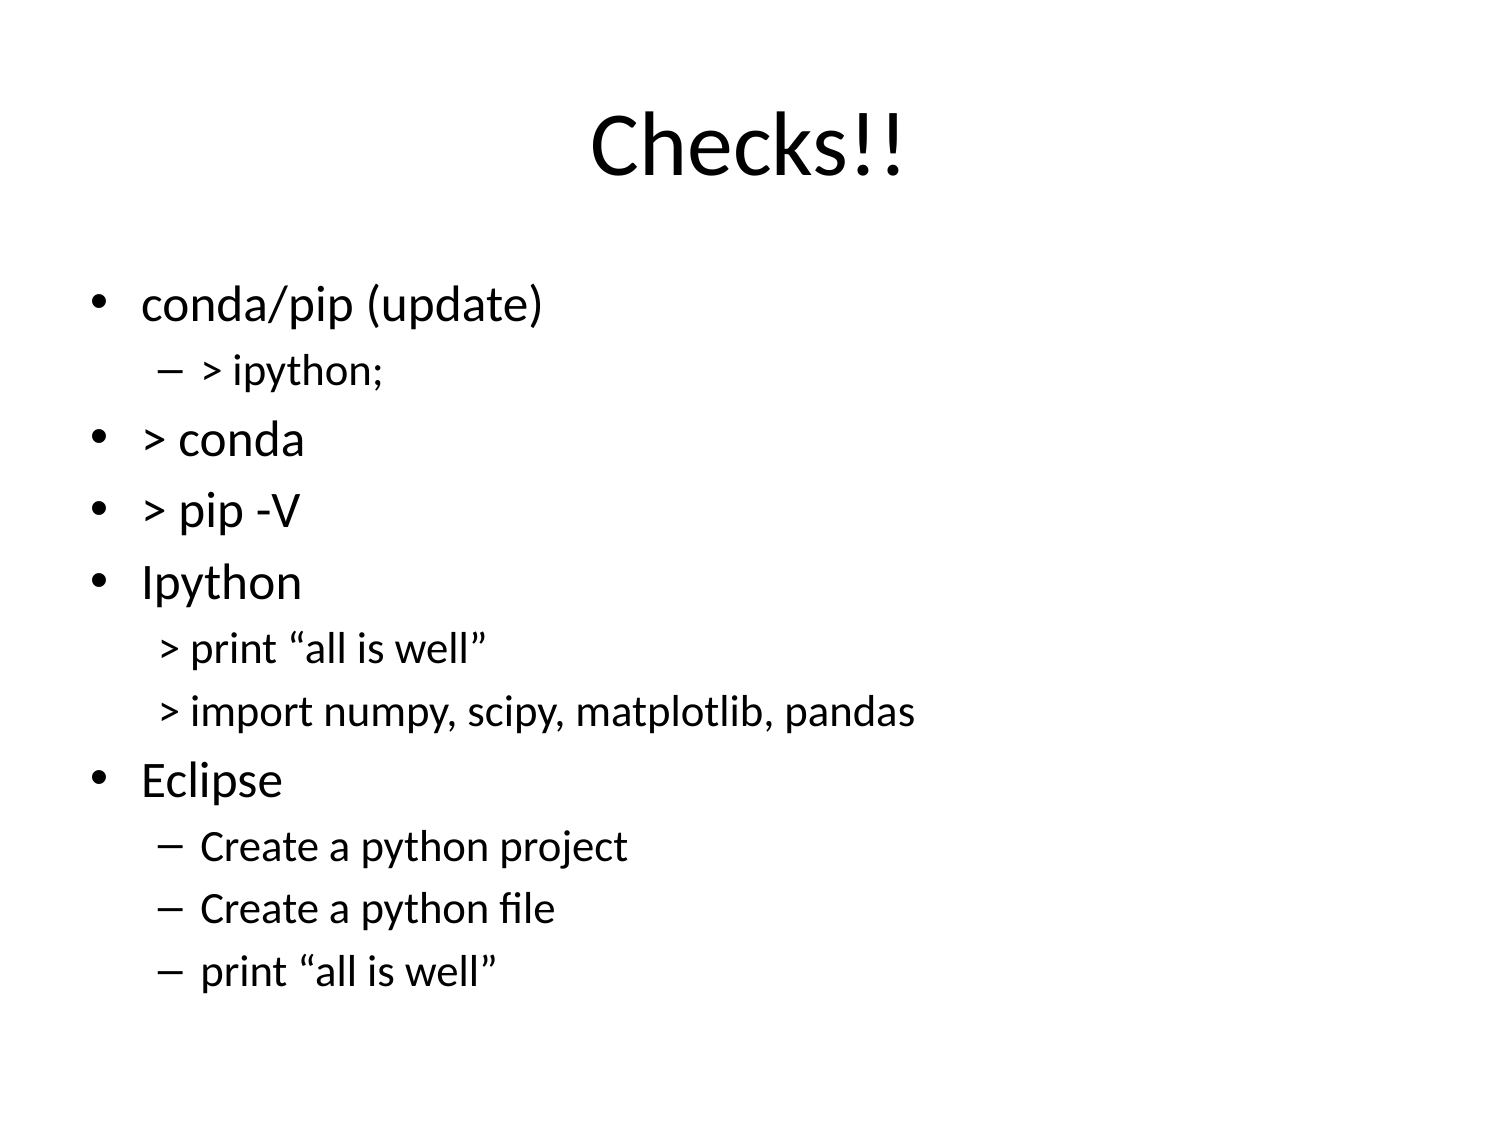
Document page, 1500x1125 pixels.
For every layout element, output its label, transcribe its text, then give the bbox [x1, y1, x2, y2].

list conda/pip (update) > ipython; > conda > pip -V Ipython > print “all is well” > import numpy, scipy, matplotlib, pandas Eclipse Create a python project Create a python file print “all is well” [75, 262, 1425, 1005]
title Checks!! [75, 45, 1425, 233]
